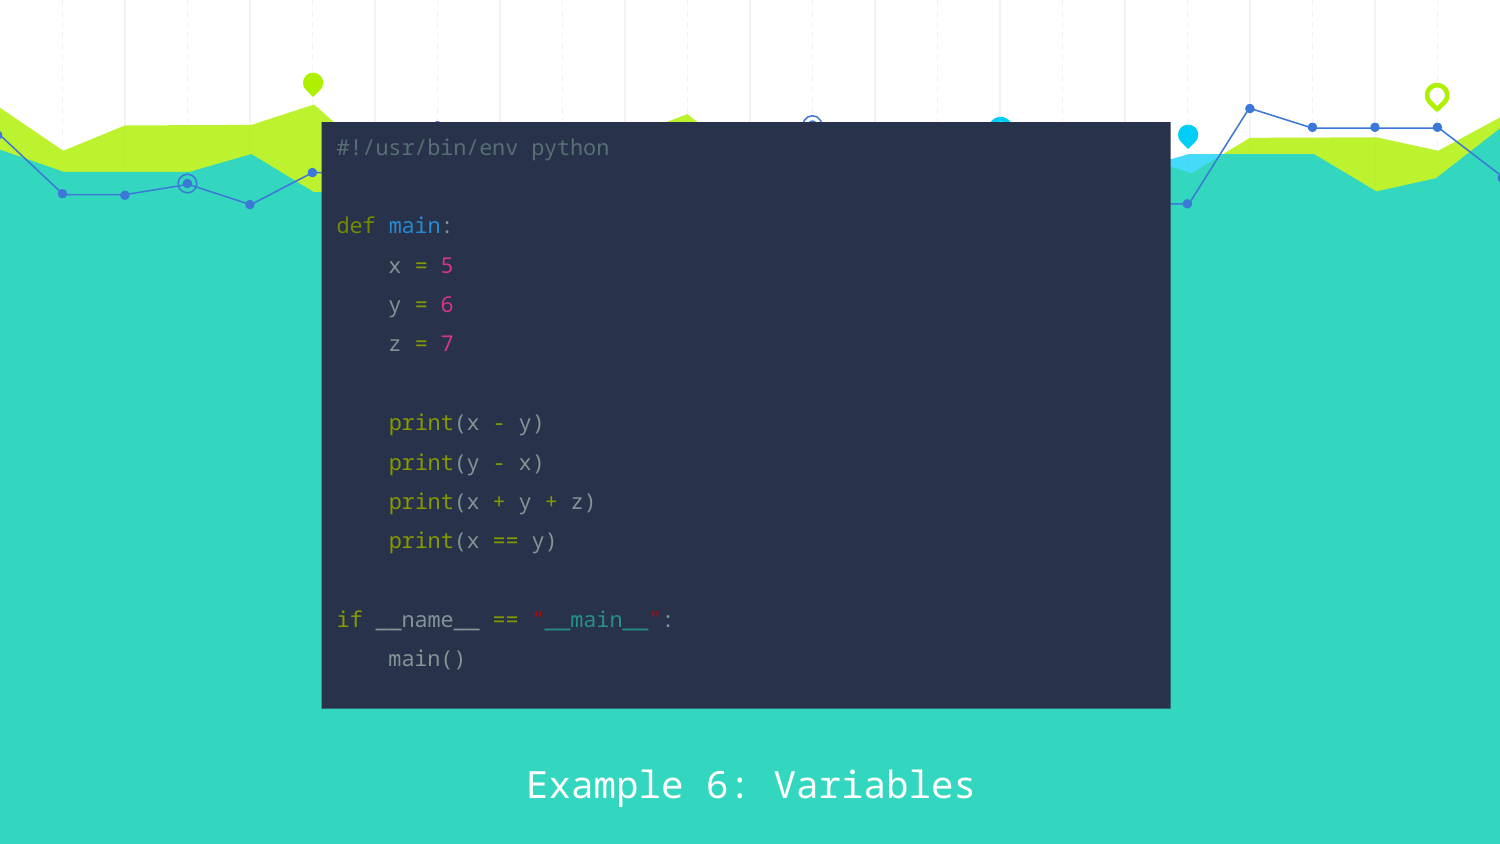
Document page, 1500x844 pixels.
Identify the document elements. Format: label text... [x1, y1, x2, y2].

text_box Example 6: Variables [321, 746, 1181, 811]
text_box #!/usr/bin/env python def main: x = 5 y = 6 z = 7 print(x - y) print(y - x) print(x + y + z) print(x == y) if __name__ == "__main__": main() [321, 122, 1171, 709]
